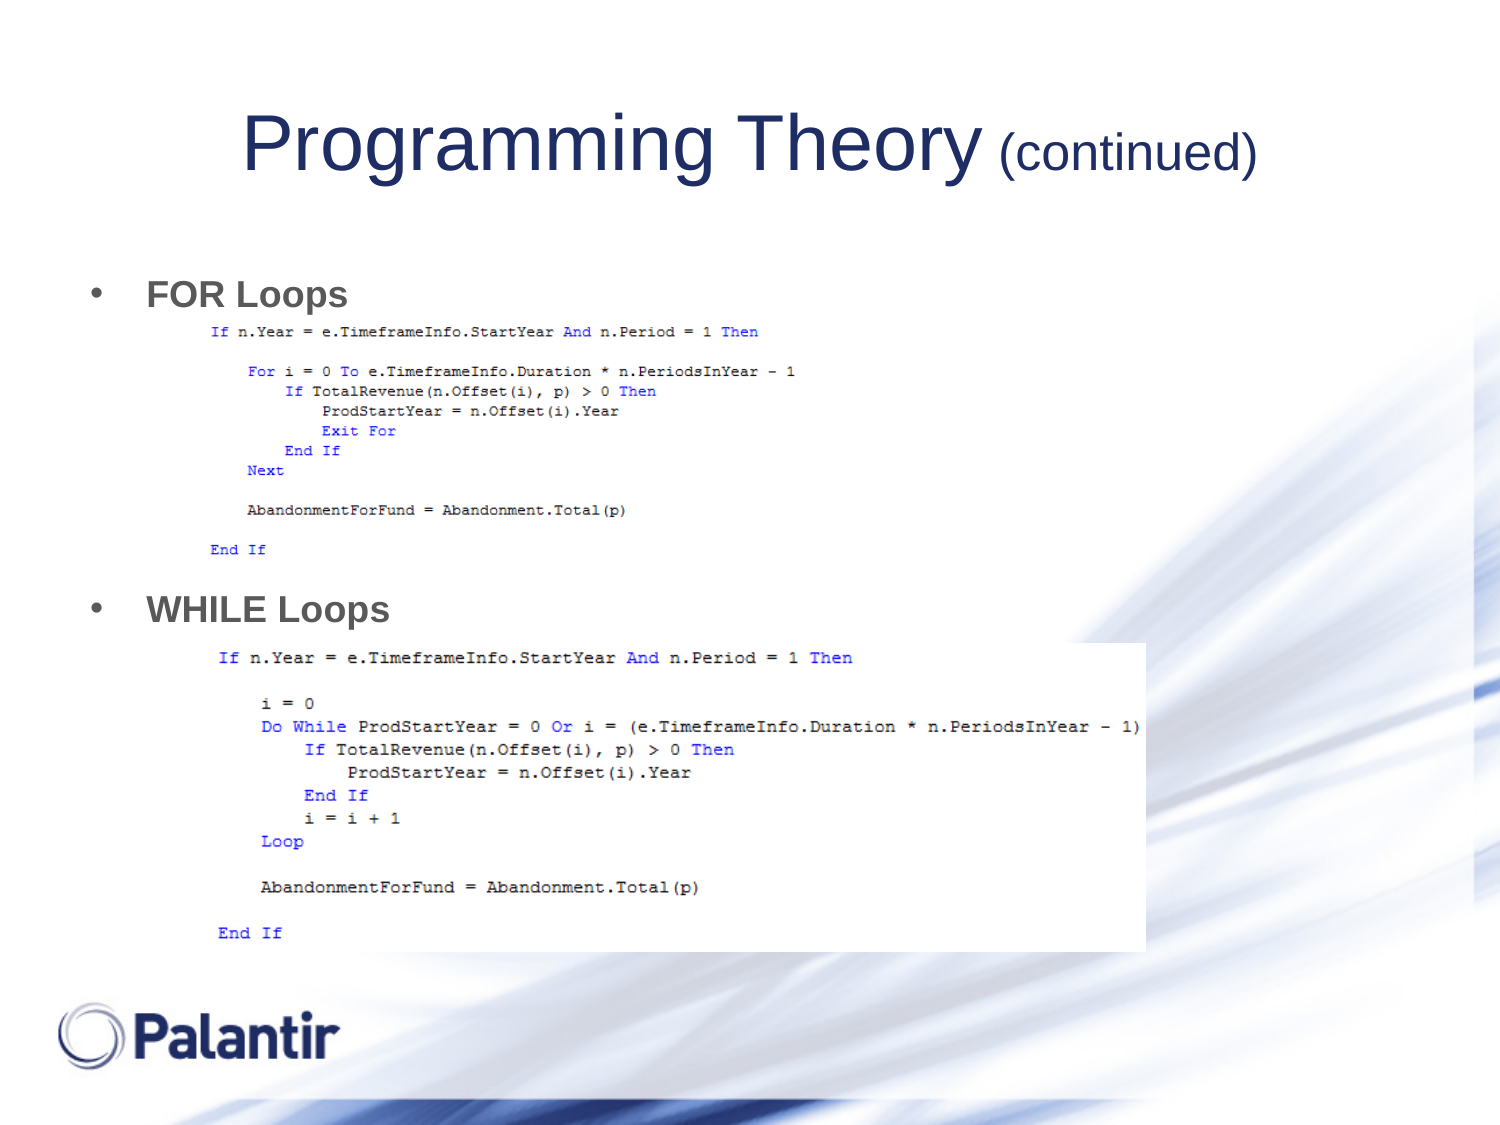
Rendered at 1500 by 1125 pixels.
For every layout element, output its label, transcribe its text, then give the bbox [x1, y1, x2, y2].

picture [0, 0, 1500, 1125]
list FOR Loops WHILE Loops [75, 262, 1425, 1013]
title Programming Theory (continued) [75, 45, 1425, 233]
